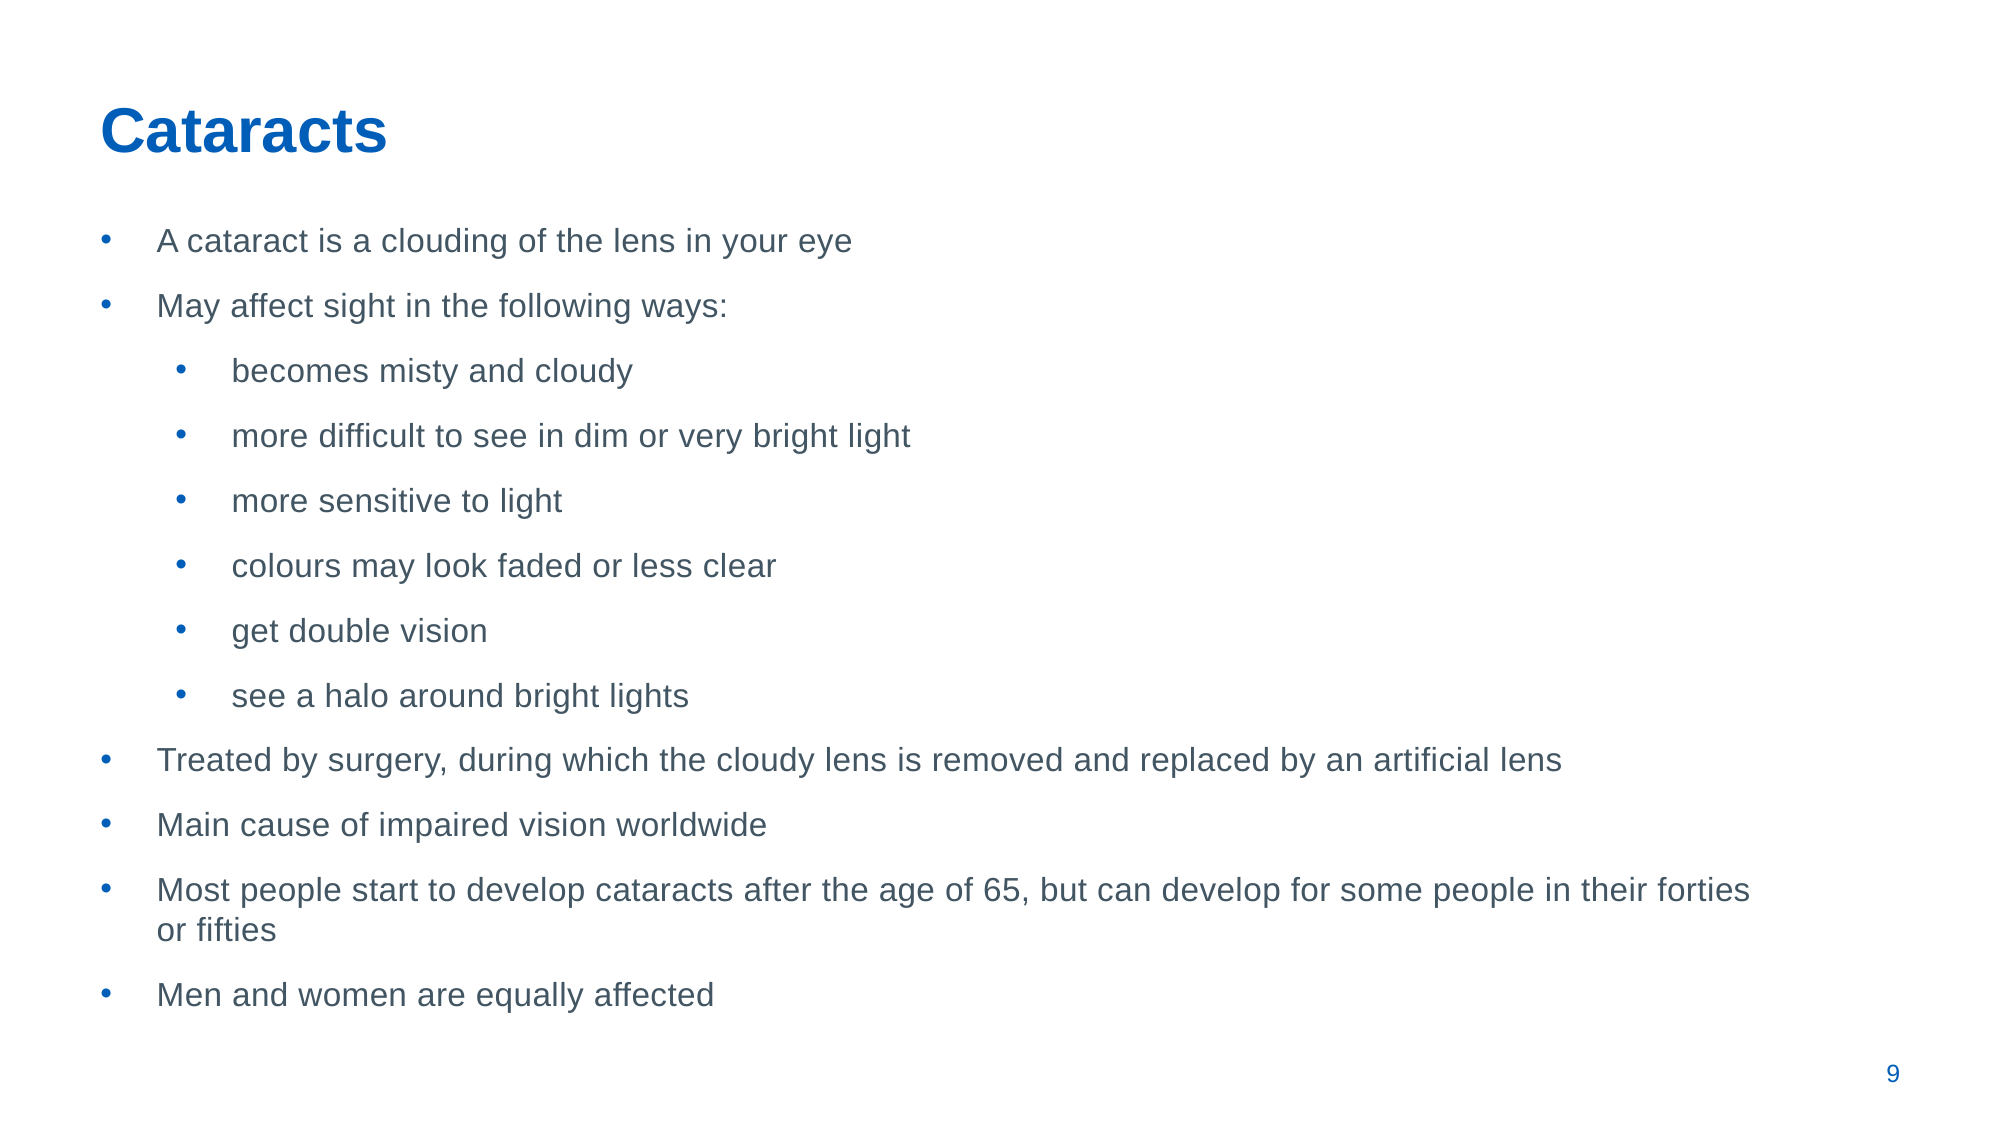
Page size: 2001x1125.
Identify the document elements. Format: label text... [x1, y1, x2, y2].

title Cataracts [100, 88, 1762, 165]
slide_number 9 [1784, 1055, 1901, 1091]
list A cataract is a clouding of the lens in your eye May affect sight in the following ways: becomes misty and cloudy more difficult to see in dim or very bright light more sensitive to light colours may look faded or less clear get double vision see a halo around bright lights Treated by surgery, during which the cloudy lens is removed and replaced by an artificial lens Main cause of impaired vision worldwide Most people start to develop cataracts after the age of 65, but can develop for some people in their forties or fifties Men and women are equally affected [100, 219, 1762, 1037]
